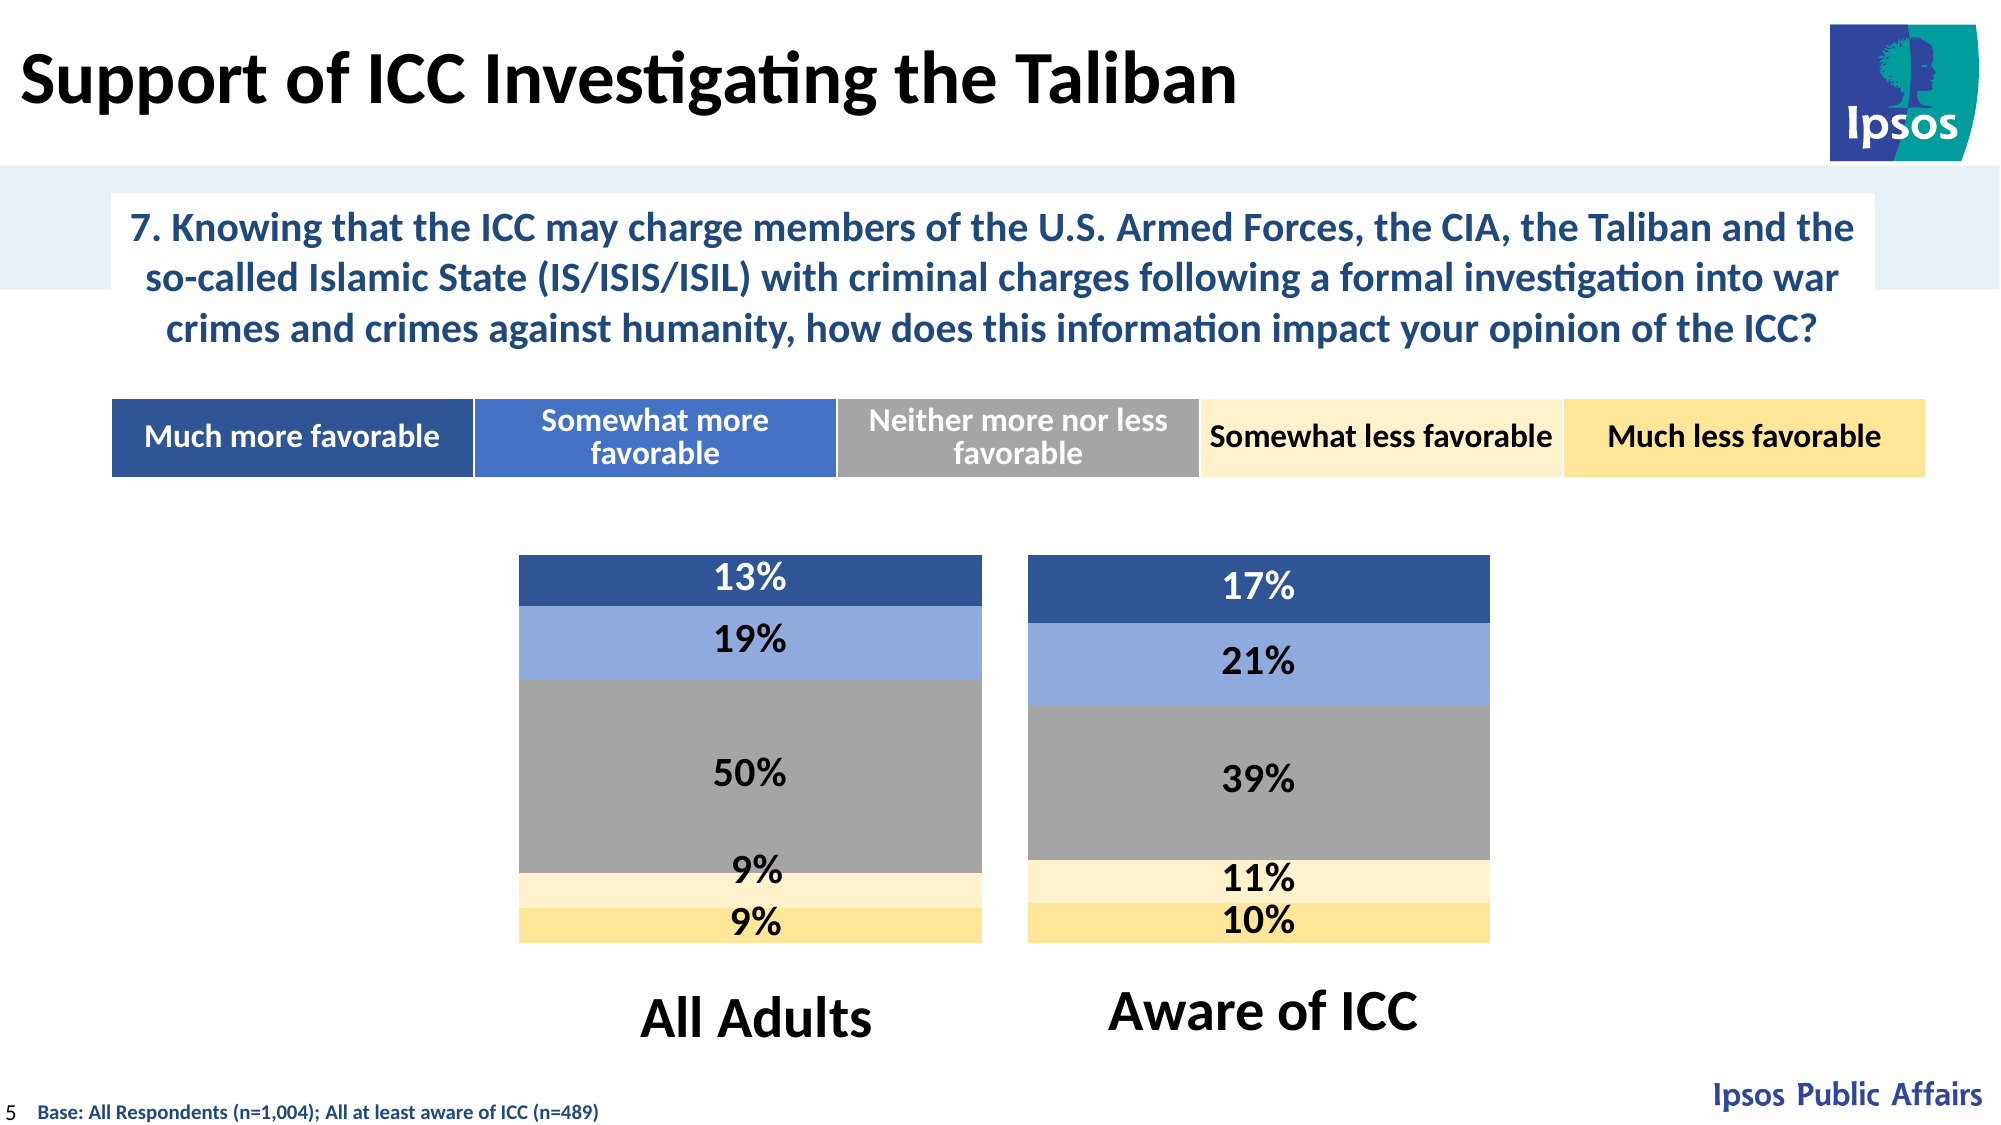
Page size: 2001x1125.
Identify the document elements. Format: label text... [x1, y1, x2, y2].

text_box Base: All Respondents (n=1,004); All at least aware of ICC (n=489) [22, 1090, 615, 1125]
text_box 7. Knowing that the ICC may charge members of the U.S. Armed Forces, the CIA, the Taliban and the so-called Islamic State (IS/ISIS/ISIL) with criminal charges following a formal investigation into war crimes and crimes against humanity, how does this information impact your opinion of the ICC? [110, 192, 1875, 358]
text_box All Adults [464, 936, 888, 1057]
title Support of ICC Investigating the Taliban [19, 38, 1756, 121]
picture [1714, 1081, 1982, 1112]
text_box 5 [4, 1097, 22, 1125]
text_box [0, 165, 2000, 290]
table_header Somewhat more favorable [475, 399, 482, 477]
table_header Much more favorable [112, 399, 473, 477]
table_header Much less favorable [1564, 399, 1925, 477]
text_box Aware of ICC [1009, 1007, 1433, 1050]
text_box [486, 397, 1514, 998]
table_header Somewhat less favorable [1517, 399, 1562, 477]
